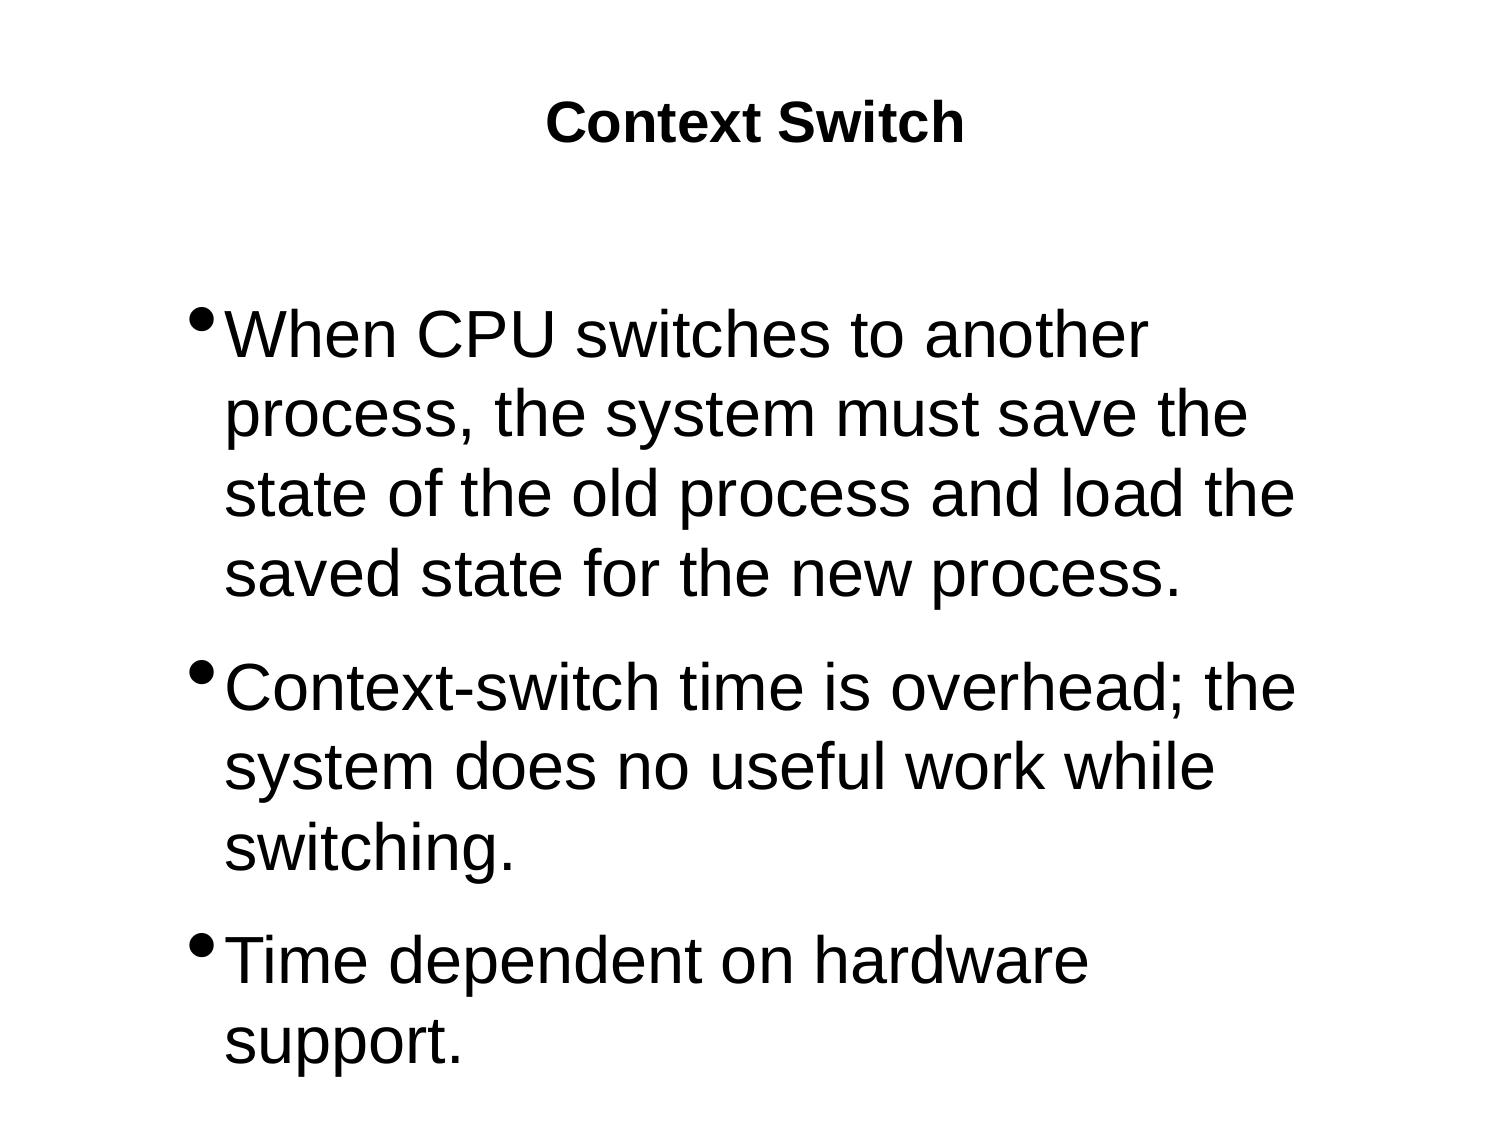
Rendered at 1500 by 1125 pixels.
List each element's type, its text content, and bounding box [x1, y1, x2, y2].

list When CPU switches to another process, the system must save the state of the old process and load the saved state for the new process. Context-switch time is overhead; the system does no useful work while switching. Time dependent on hardware support. [171, 282, 1325, 650]
title Context Switch [190, 81, 1321, 157]
